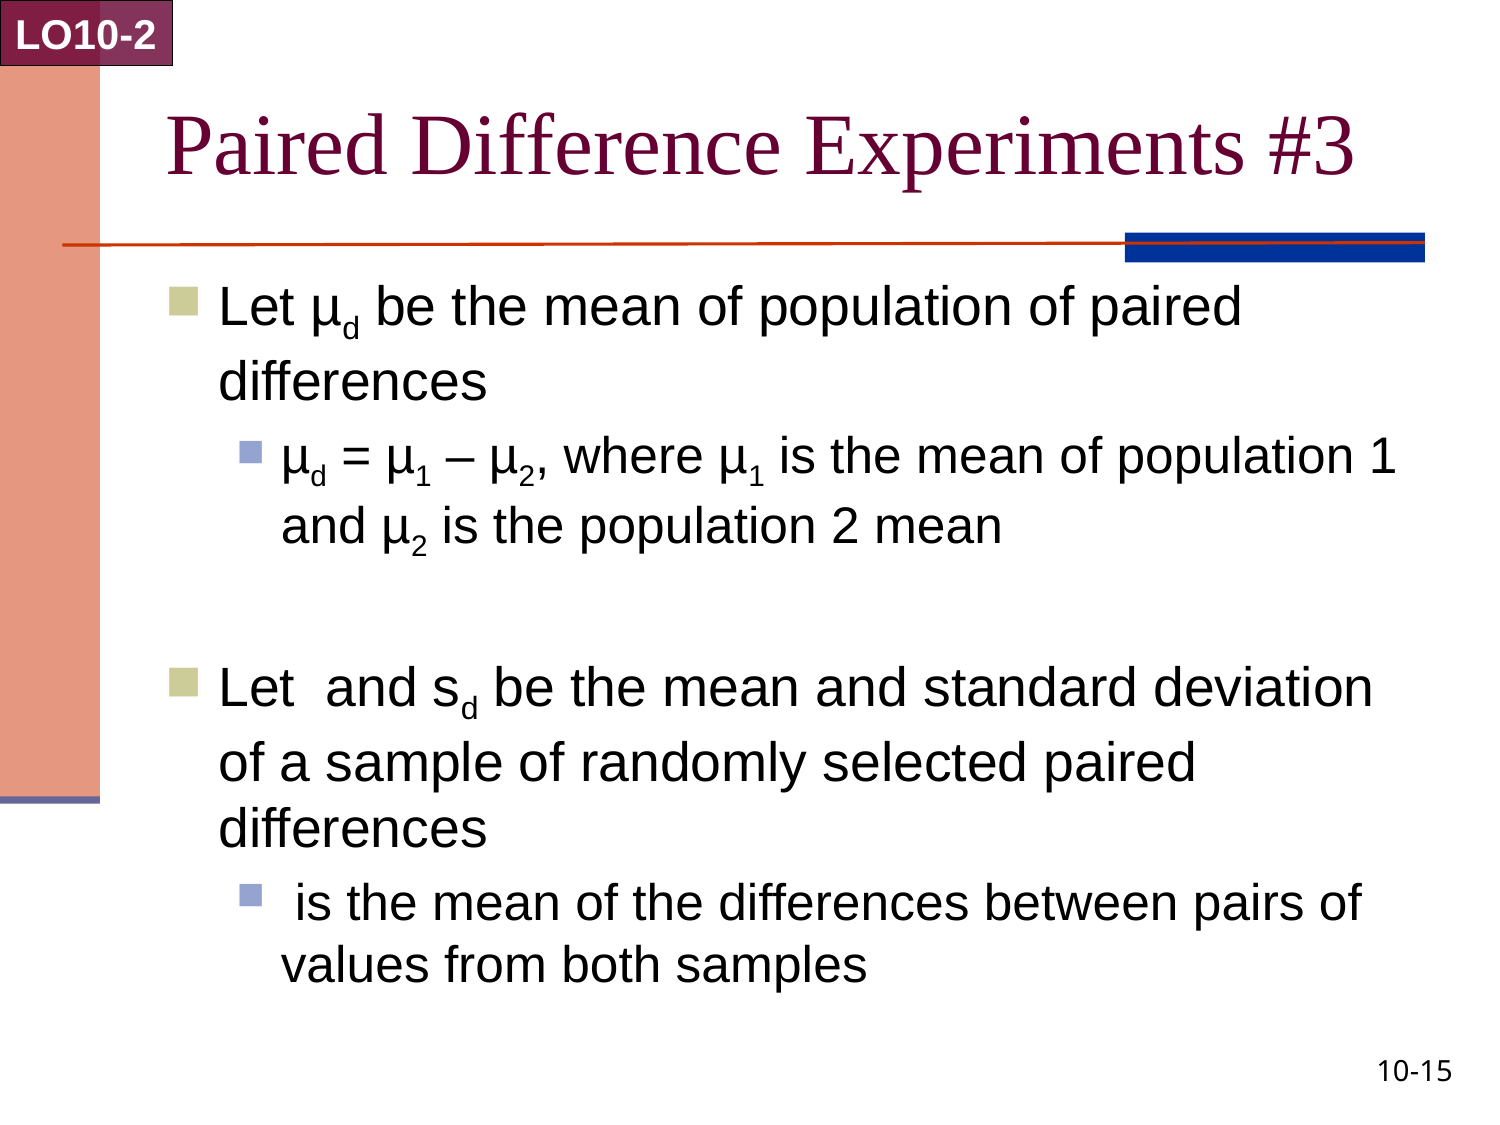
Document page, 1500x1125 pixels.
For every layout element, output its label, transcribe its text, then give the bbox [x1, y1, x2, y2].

slide_number 10-15 [1155, 1024, 1468, 1100]
list LO10-2 [0, 0, 173, 66]
title Paired Difference Experiments #3 [150, 45, 1425, 234]
